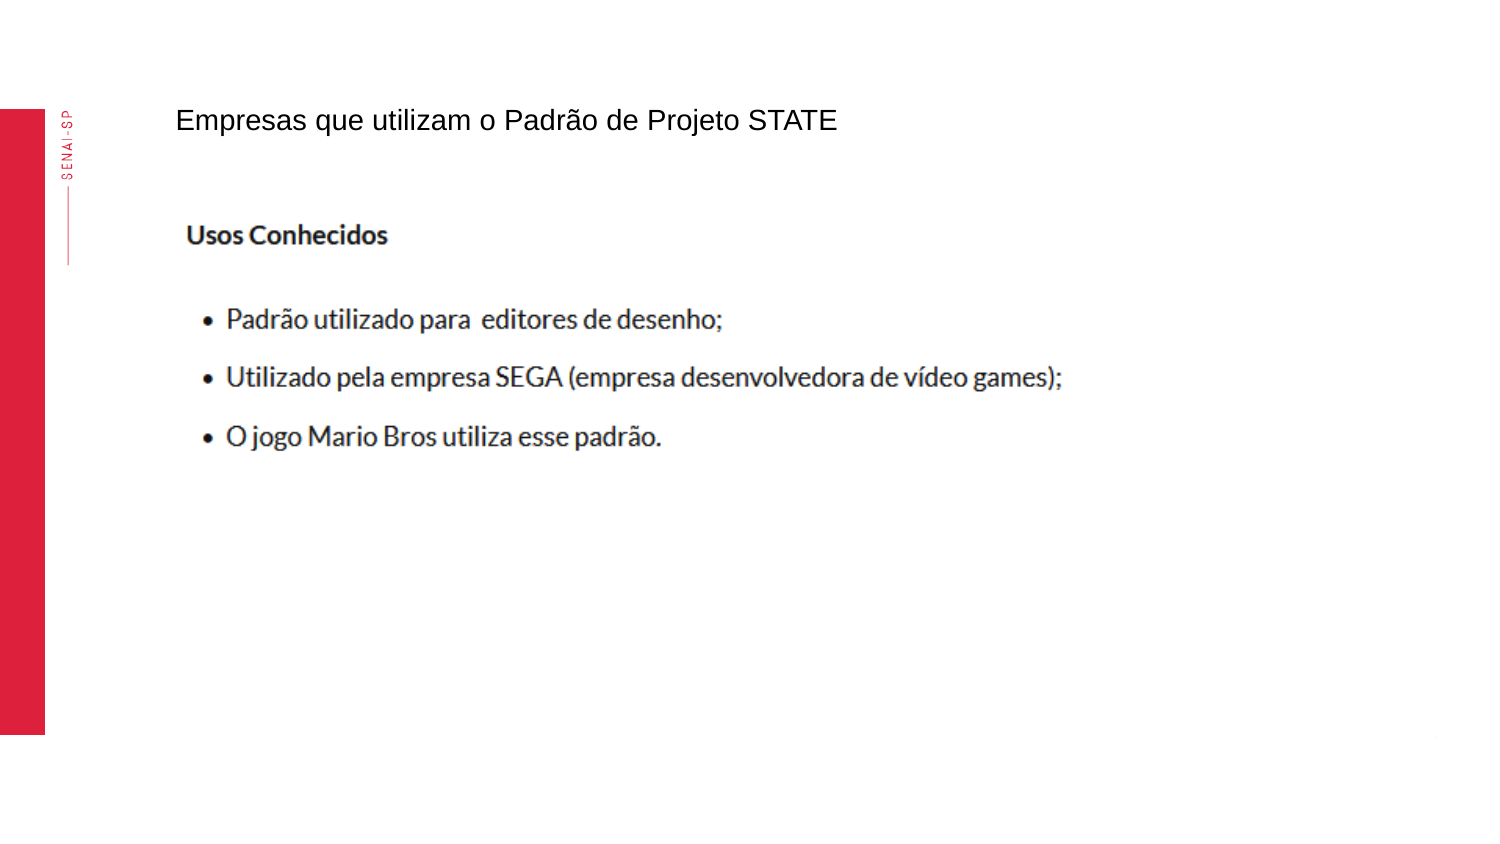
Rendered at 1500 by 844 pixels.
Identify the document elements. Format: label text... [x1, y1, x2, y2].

text_box Empresas que utilizam o Padrão de Projeto STATE [160, 86, 1364, 152]
picture [0, 0, 1500, 844]
text_box [89, 41, 755, 138]
